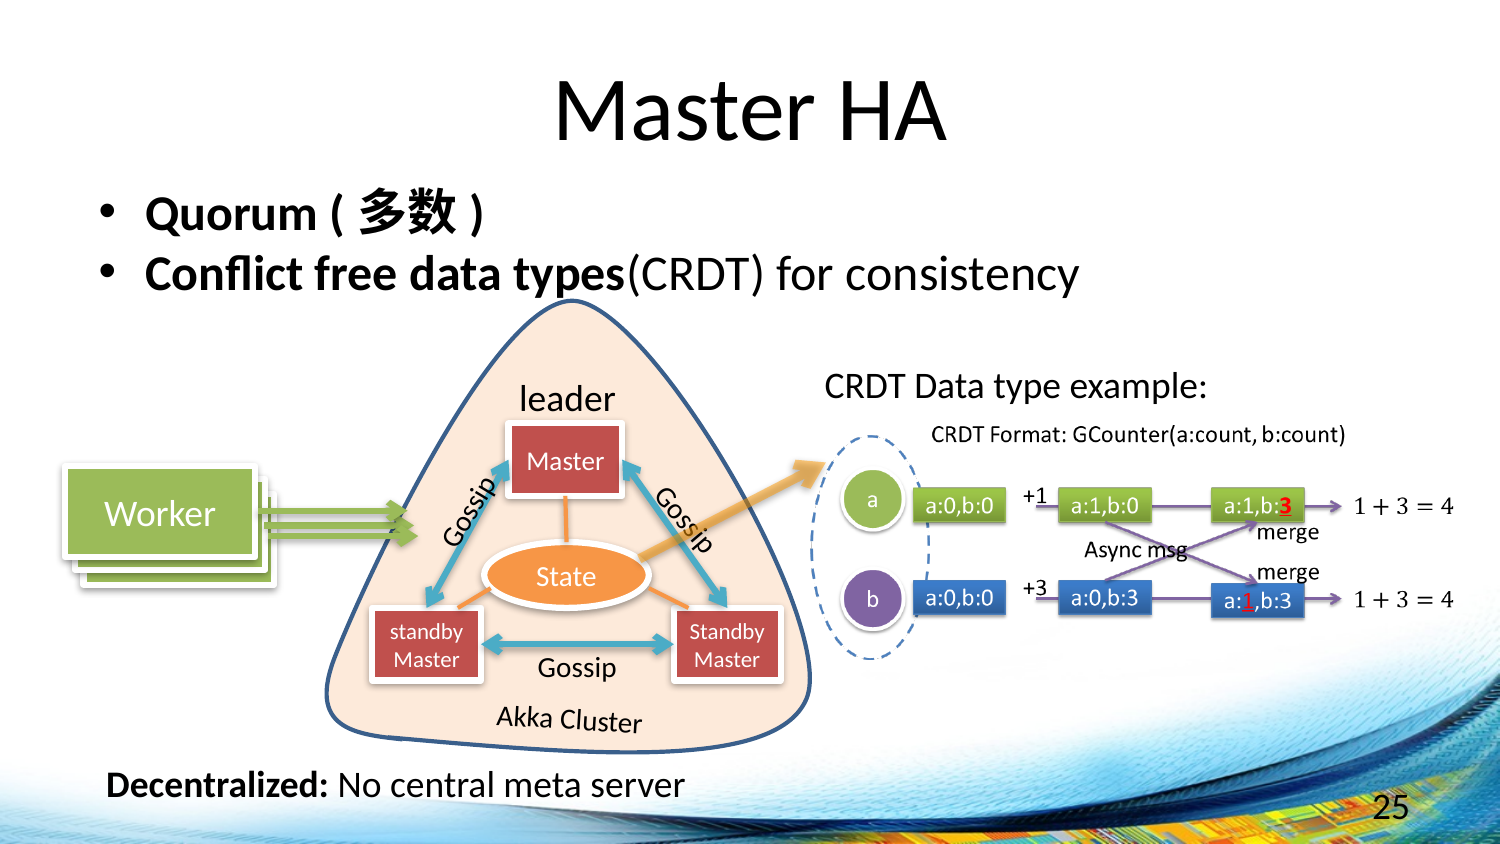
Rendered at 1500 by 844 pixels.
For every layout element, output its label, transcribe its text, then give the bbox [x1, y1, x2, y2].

text_box Quorum (多数) Conflict free data types(CRDT) for consistency [83, 173, 1317, 308]
slide_number 25 [1074, 782, 1425, 827]
title Master HA [75, 33, 1425, 175]
text_box CRDT Data type example: [809, 354, 1224, 411]
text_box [64, 303, 795, 764]
text_box Decentralized: No central meta server [91, 772, 701, 813]
picture [0, 411, 1500, 844]
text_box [639, 462, 827, 560]
